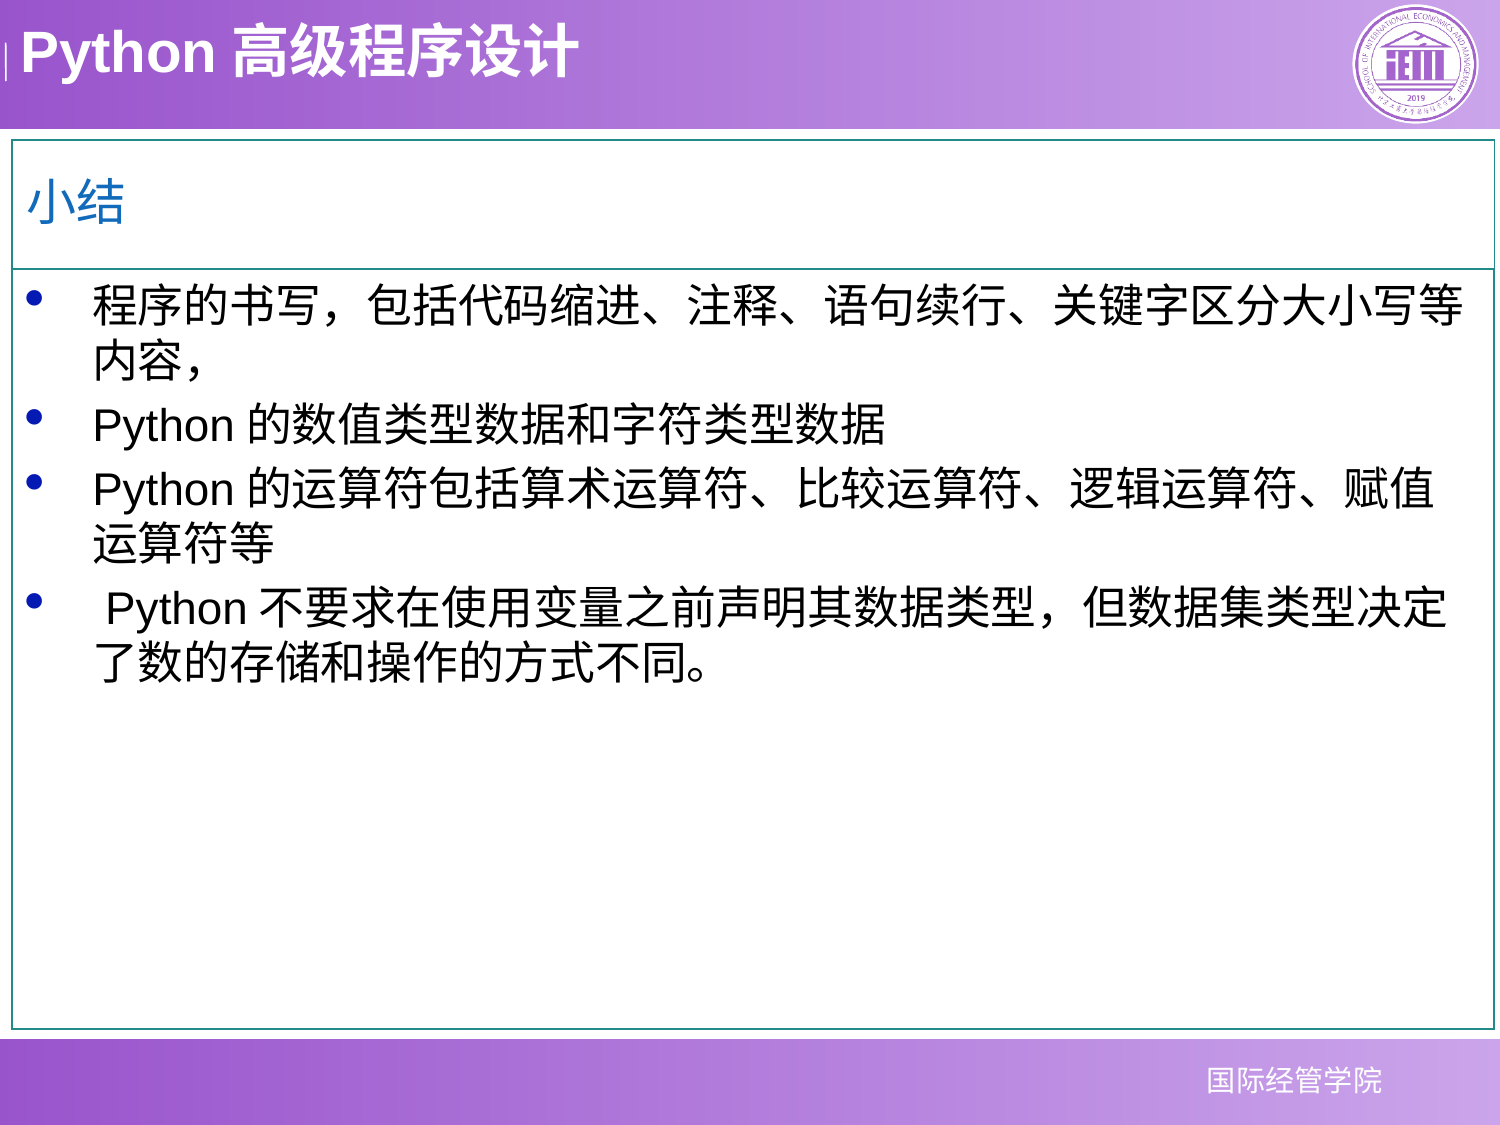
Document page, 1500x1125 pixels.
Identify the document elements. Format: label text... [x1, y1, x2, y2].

list 程序的书写，包括代码缩进、注释、语句续行、关键字区分大小写等内容， Python的数值类型数据和字符类型数据 Python的运算符包括算术运算符、比较运算符、逻辑运算符、赋值运算符等 Python不要求在使用变量之前声明其数据类型，但数据集类型决定了数的存储和操作的方式不同。 [11, 268, 1495, 1030]
picture [1354, 6, 1477, 122]
title 小结 [11, 139, 1495, 268]
